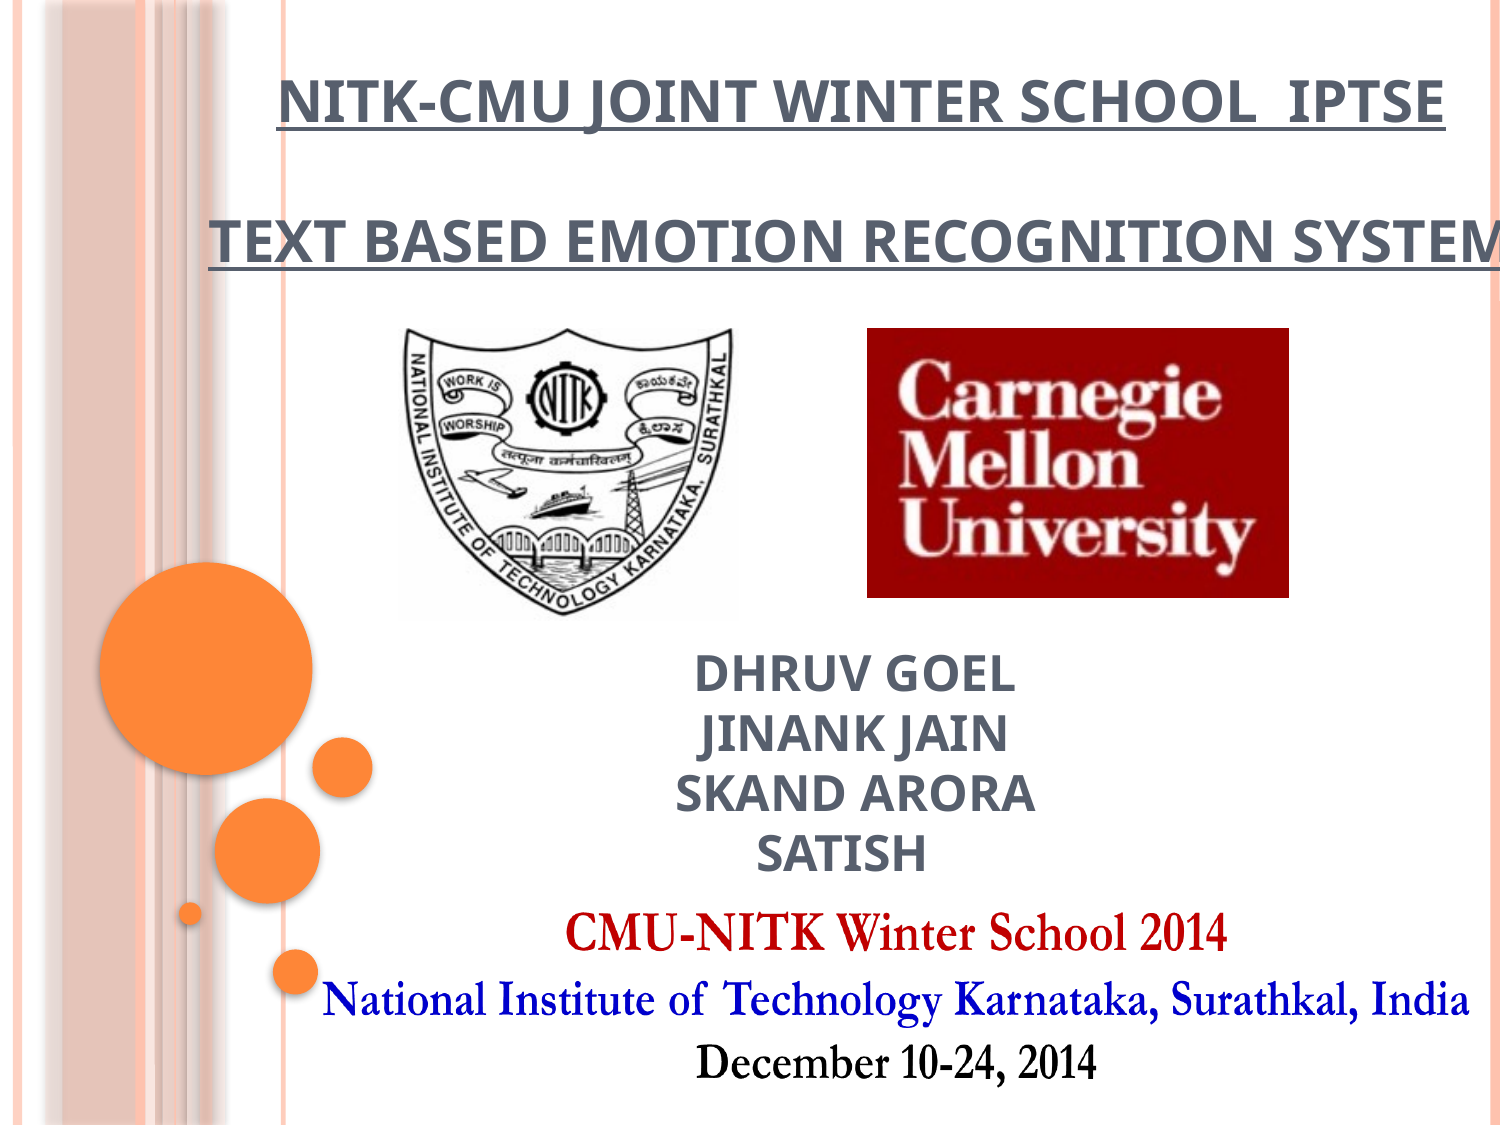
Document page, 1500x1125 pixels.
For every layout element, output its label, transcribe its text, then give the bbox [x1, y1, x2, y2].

picture [397, 327, 739, 622]
title NITK-CMU JOINT WINTER SCHOOL IPTSE TEXT BASED EMOTION RECOGNITION SYSTEM [187, 35, 1500, 282]
subtitle DHRUV GOEL JINANK JAIN SKAND ARORA SATISH [421, 574, 1289, 875]
picture [866, 327, 1290, 599]
picture [292, 878, 1500, 1125]
